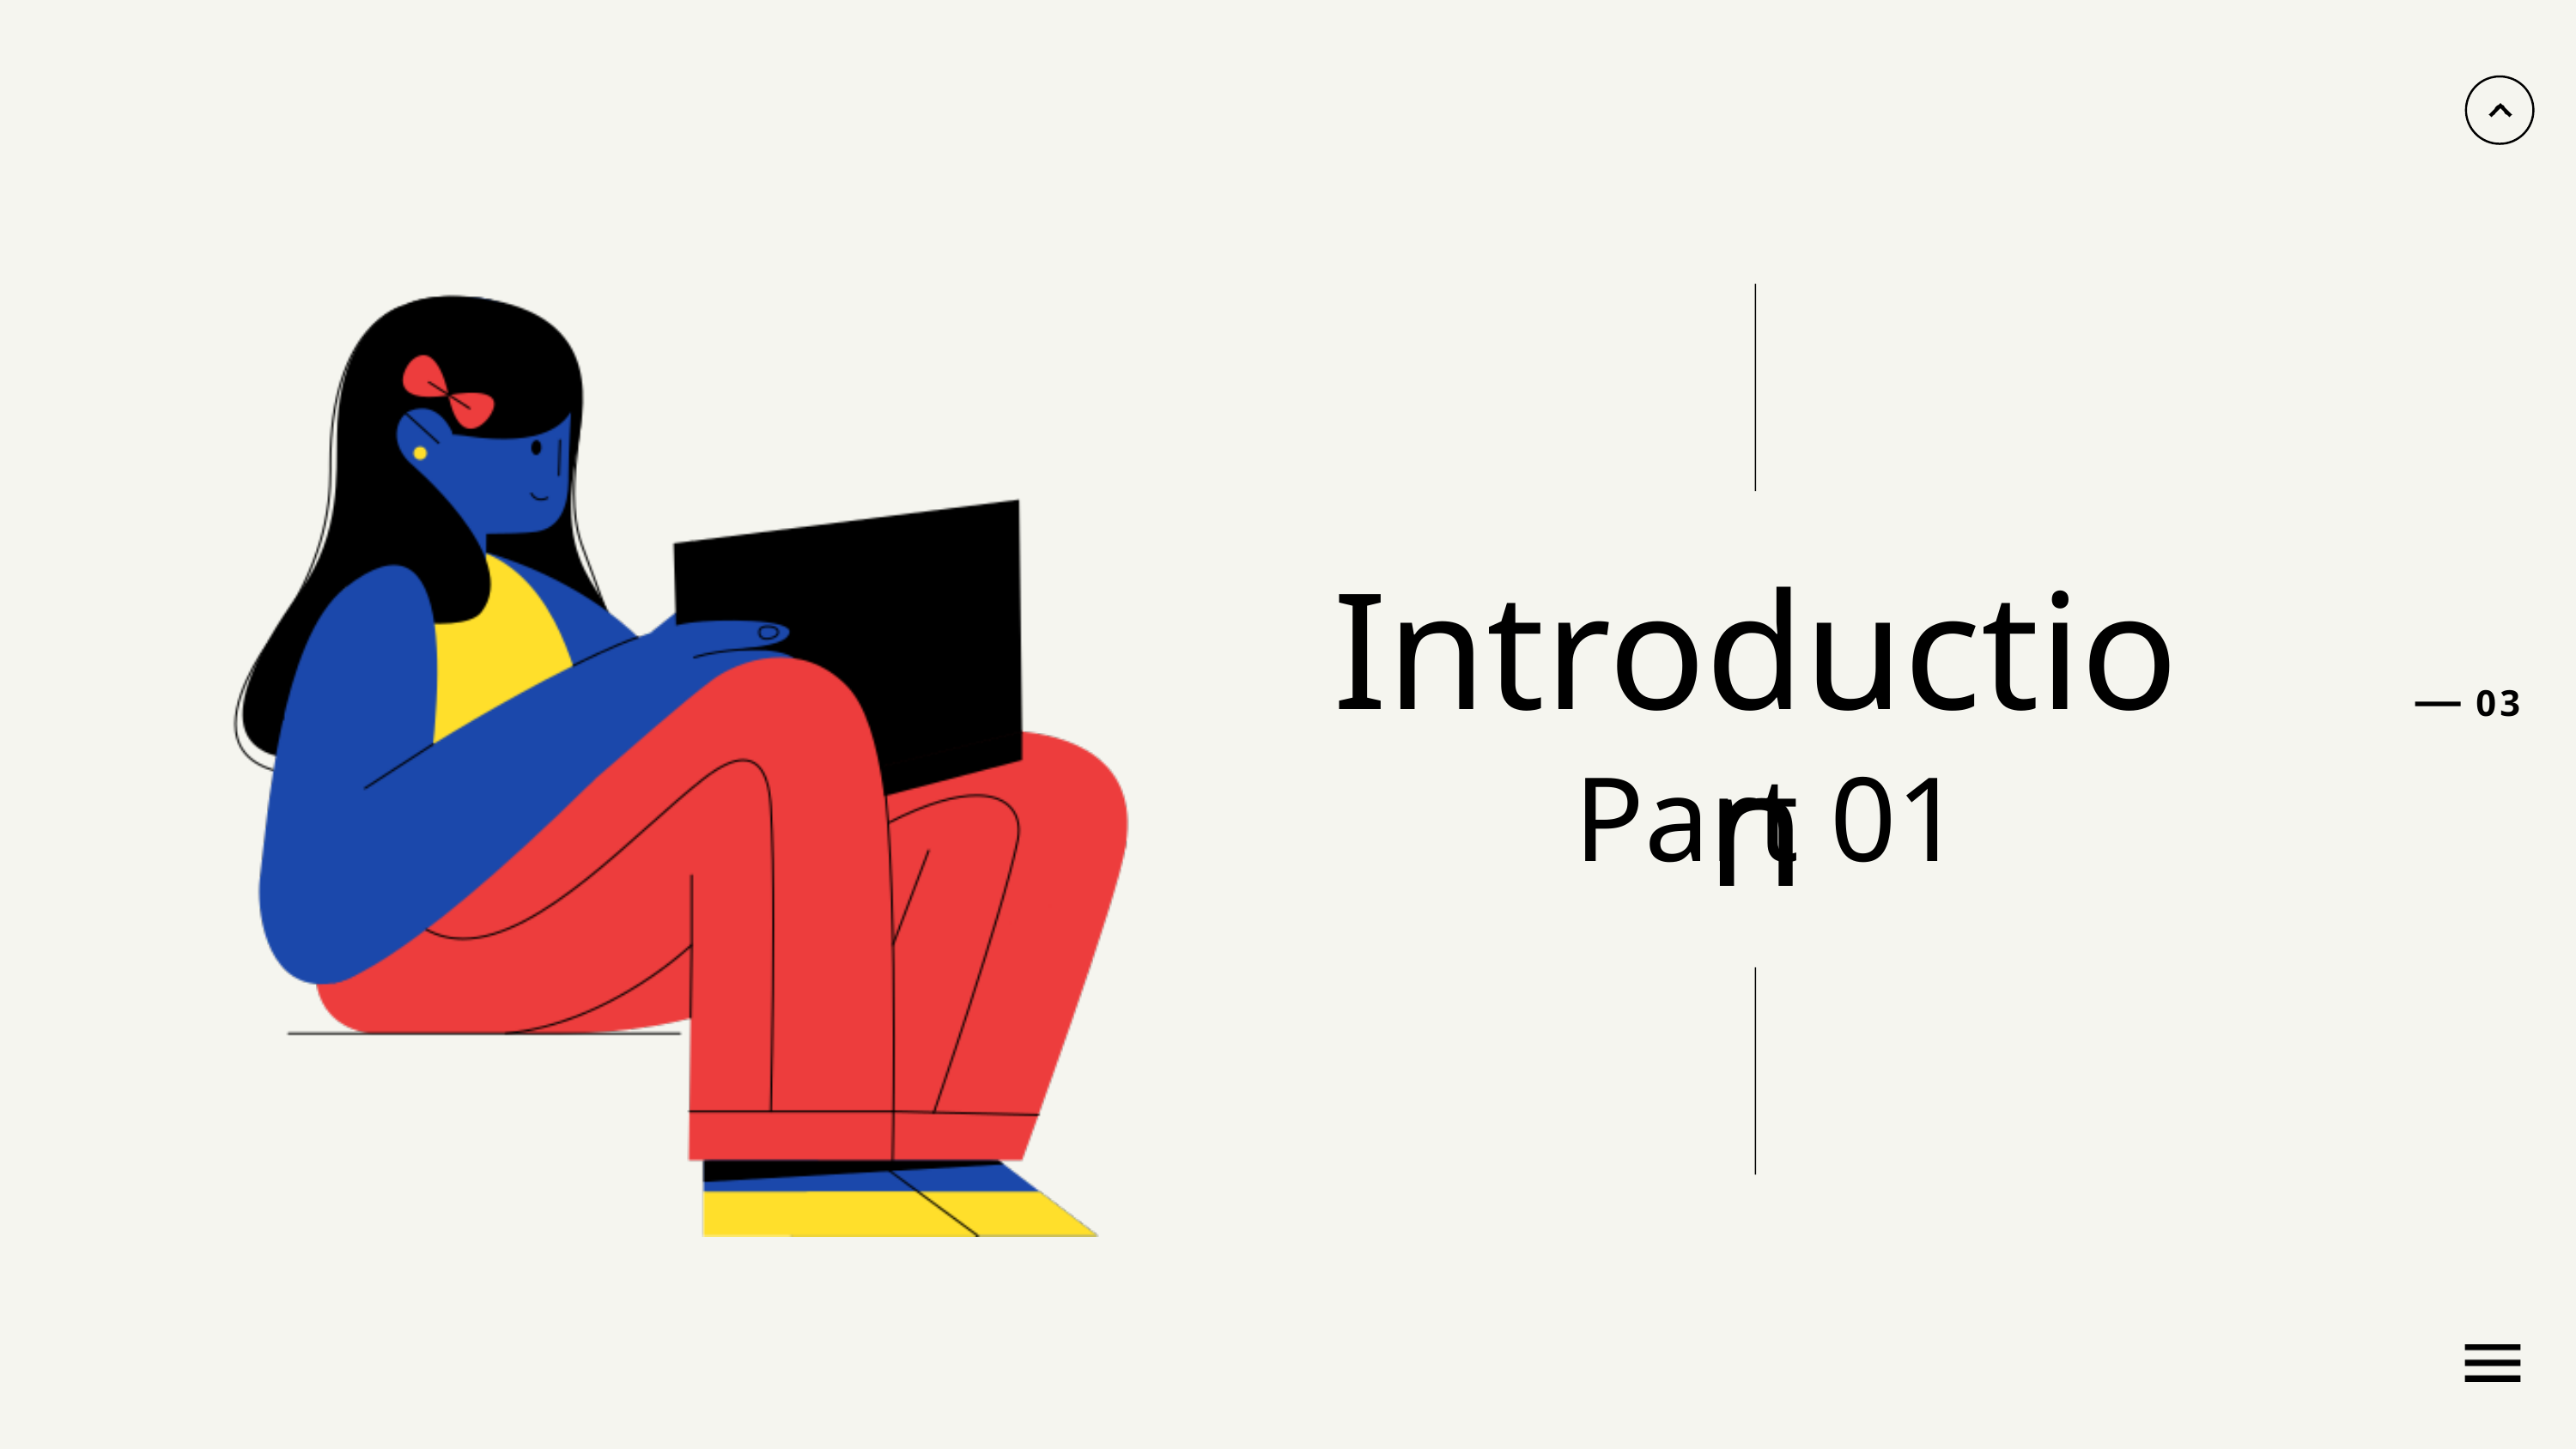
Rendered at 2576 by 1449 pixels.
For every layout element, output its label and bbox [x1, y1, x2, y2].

text_box [2415, 682, 2521, 724]
text_box [2464, 75, 2535, 145]
text_box [2464, 1344, 2521, 1383]
text_box [198, 284, 1133, 1237]
text_box [1327, 283, 2184, 1175]
